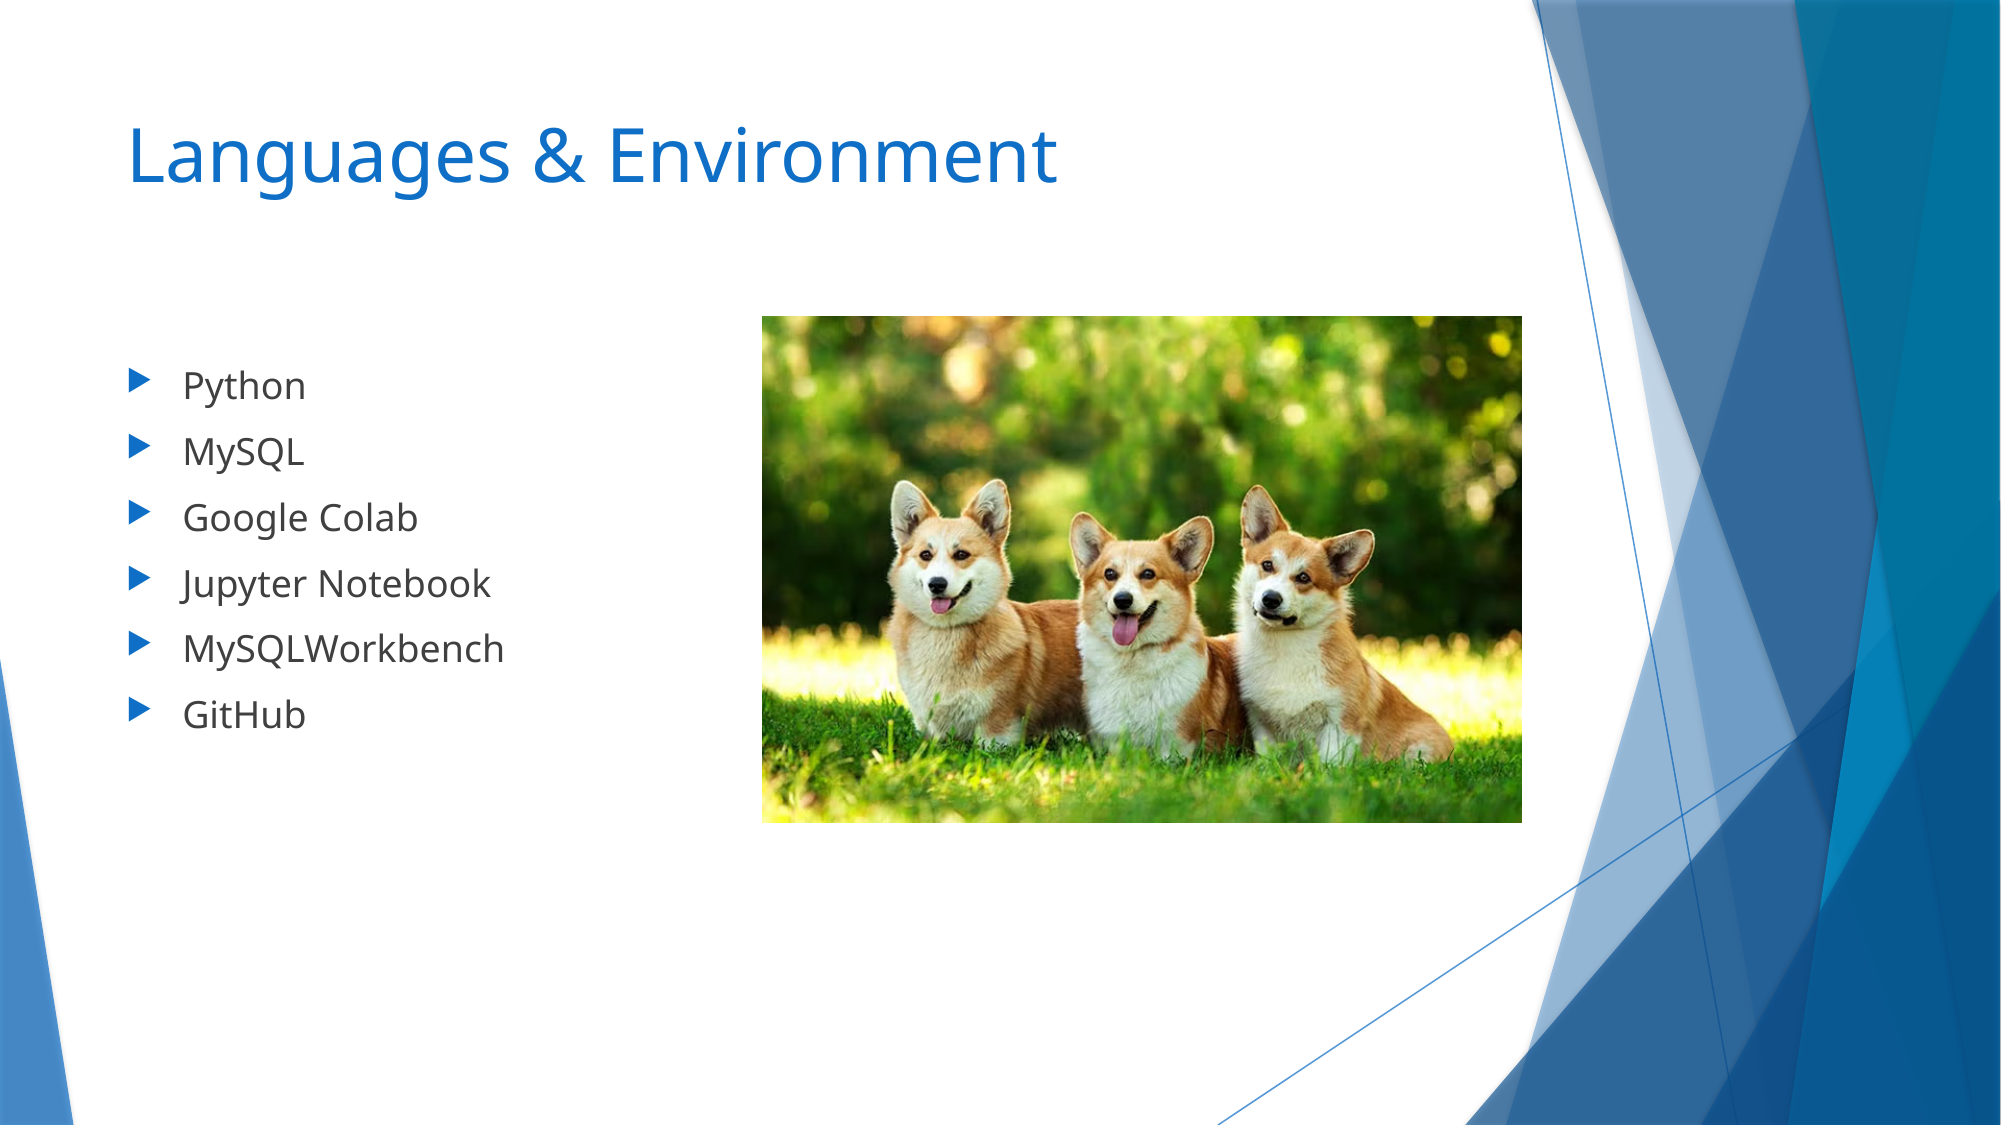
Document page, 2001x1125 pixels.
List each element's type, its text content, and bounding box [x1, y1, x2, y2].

picture [762, 316, 1522, 824]
title Languages & Environment [111, 99, 1522, 317]
list Python MySQL Google Colab Jupyter Notebook MySQLWorkbench GitHub [111, 354, 1522, 992]
